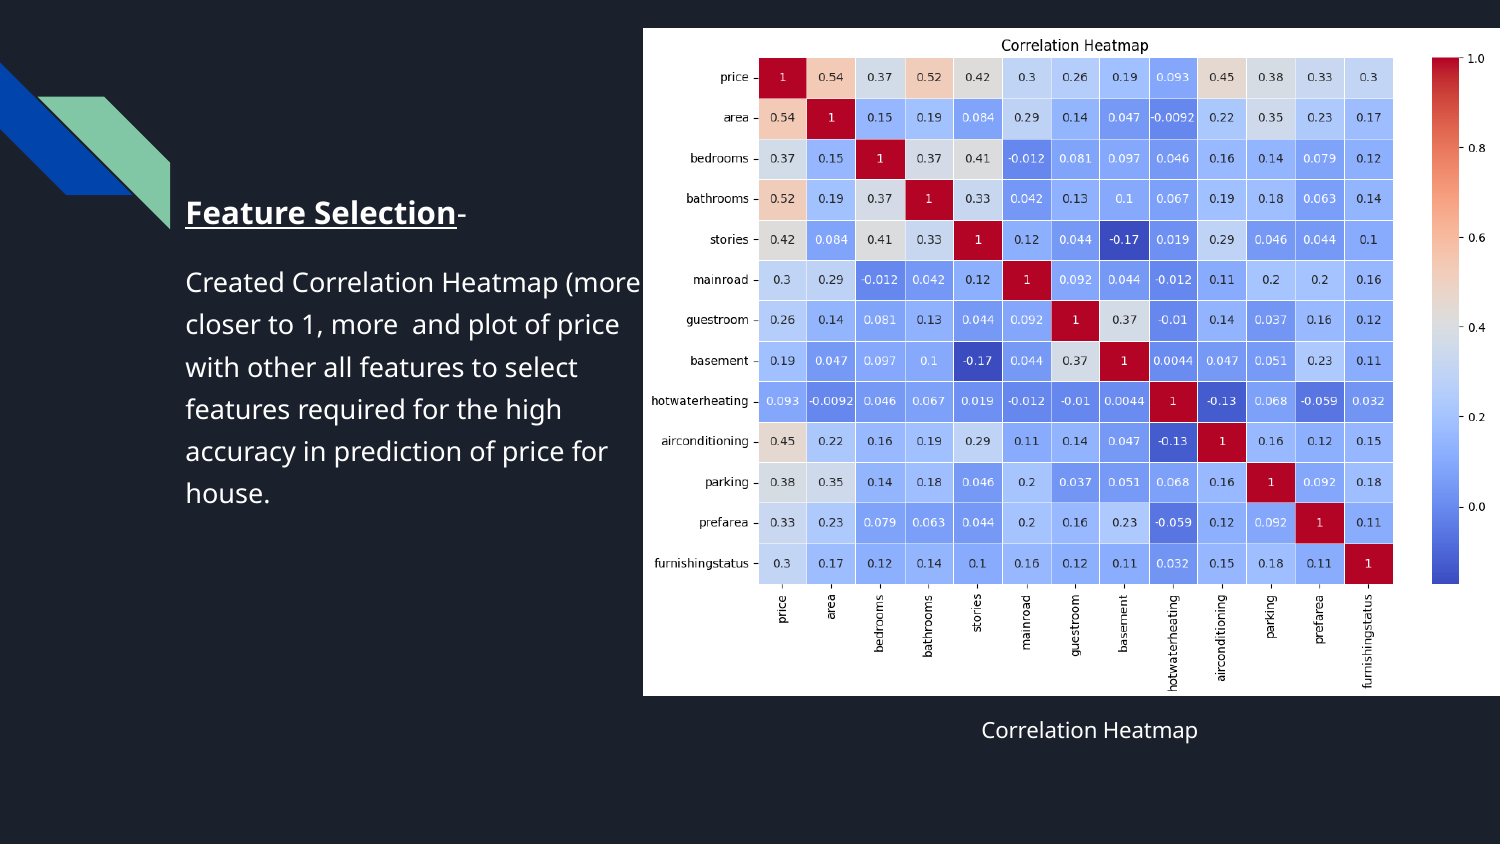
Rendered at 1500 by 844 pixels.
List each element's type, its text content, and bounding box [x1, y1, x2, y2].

list Correlation Heatmap [966, 706, 1469, 761]
list Feature Selection- Created Correlation Heatmap (more closer to 1, more and plot of price with other all features to select features required for the high accuracy in prediction of price for house. [170, 169, 673, 736]
picture [642, 28, 1500, 697]
